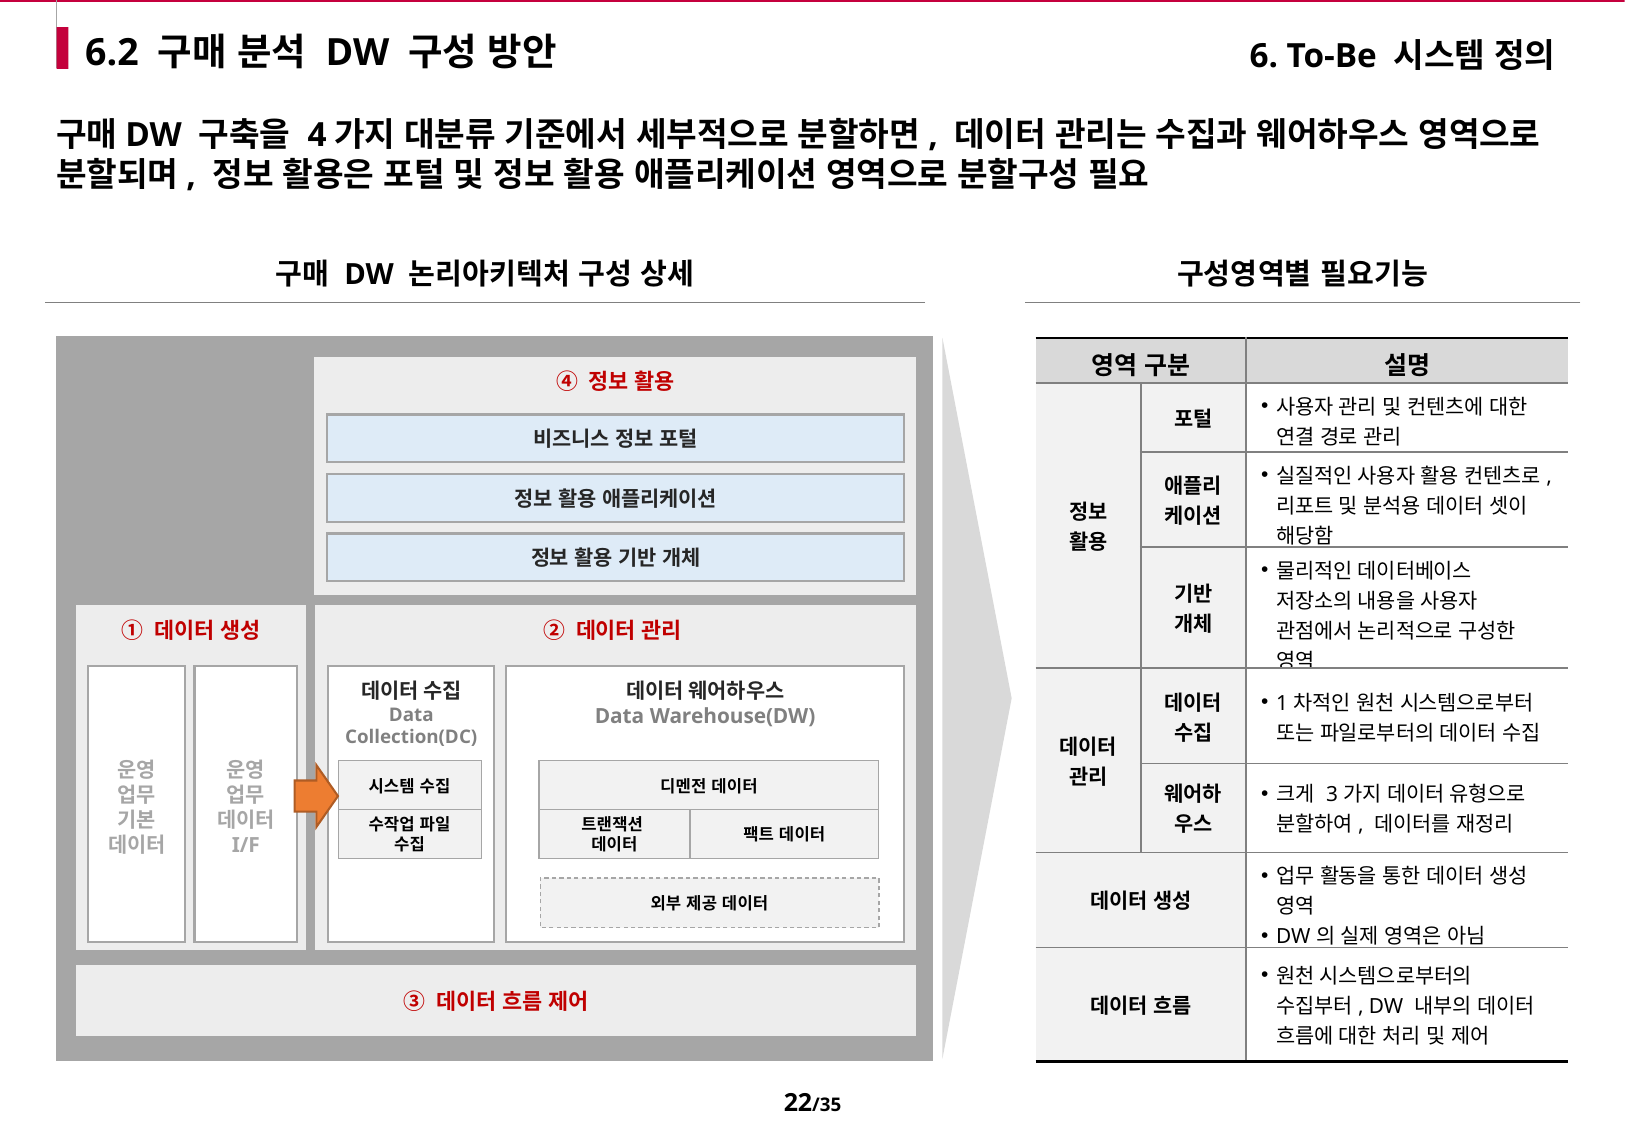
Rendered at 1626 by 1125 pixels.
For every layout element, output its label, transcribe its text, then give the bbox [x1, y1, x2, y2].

table_cell 데이터 생성 [1036, 853, 1245, 947]
list 구매DW 구축을 4가지 대분류 기준에서 세부적으로 분할하면, 데이터 관리는 수집과 웨어하우스 영역으로 분할되며, 정보 활용은 포털 및 정보 활용 애플리케이션 영역으로 분할구성 필요 [56, 113, 1569, 228]
table_cell 사용자 관리 및 컨텐츠에 대한 연결 경로 관리 [1247, 384, 1568, 451]
table_cell 웨어하우스 [1142, 764, 1245, 852]
text_box [942, 337, 1012, 1059]
table_cell 데이터 수집 [1142, 669, 1245, 763]
title 6.2 구매 분석 DW 구성 방안 [85, 27, 1203, 73]
table_cell 물리적인 데이터베이스 저장소의 내용을 사용자 관점에서 논리적으로 구성한 영역 [1247, 548, 1568, 667]
table_cell 크게 3가지 데이터 유형으로 분할하여, 데이터를 재정리 [1247, 764, 1568, 852]
table_cell 1차적인 원천 시스템으로부터 또는 파일로부터의 데이터 수집 [1247, 669, 1568, 763]
table_cell 정보 활용 [1036, 384, 1140, 667]
picture [56, 27, 69, 69]
table_cell 원천 시스템으로부터의 수집부터, DW 내부의 데이터 흐름에 대한 처리 및 제어 [1247, 948, 1568, 1060]
table_cell 애플리케이션 [1142, 453, 1245, 546]
table_cell 포털 [1142, 384, 1245, 451]
table_cell 업무 활동을 통한 데이터 생성 영역 DW의 실제 영역은 아님 [1247, 853, 1568, 947]
table_header 영역 구분 [1036, 339, 1245, 382]
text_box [44, 243, 926, 303]
table_cell 기반 개체 [1142, 548, 1245, 667]
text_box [1025, 243, 1581, 303]
table_cell 데이터 흐름 [1036, 948, 1245, 1060]
table_cell 실질적인 사용자 활용 컨텐츠로, 리포트 및 분석용 데이터 셋이 해당함 [1247, 453, 1568, 546]
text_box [58, 337, 931, 1059]
text_box 6. To-Be 시스템 정의 [1249, 33, 1608, 74]
table_cell 데이터 관리 [1036, 669, 1140, 852]
table_header 설명 [1247, 339, 1568, 382]
